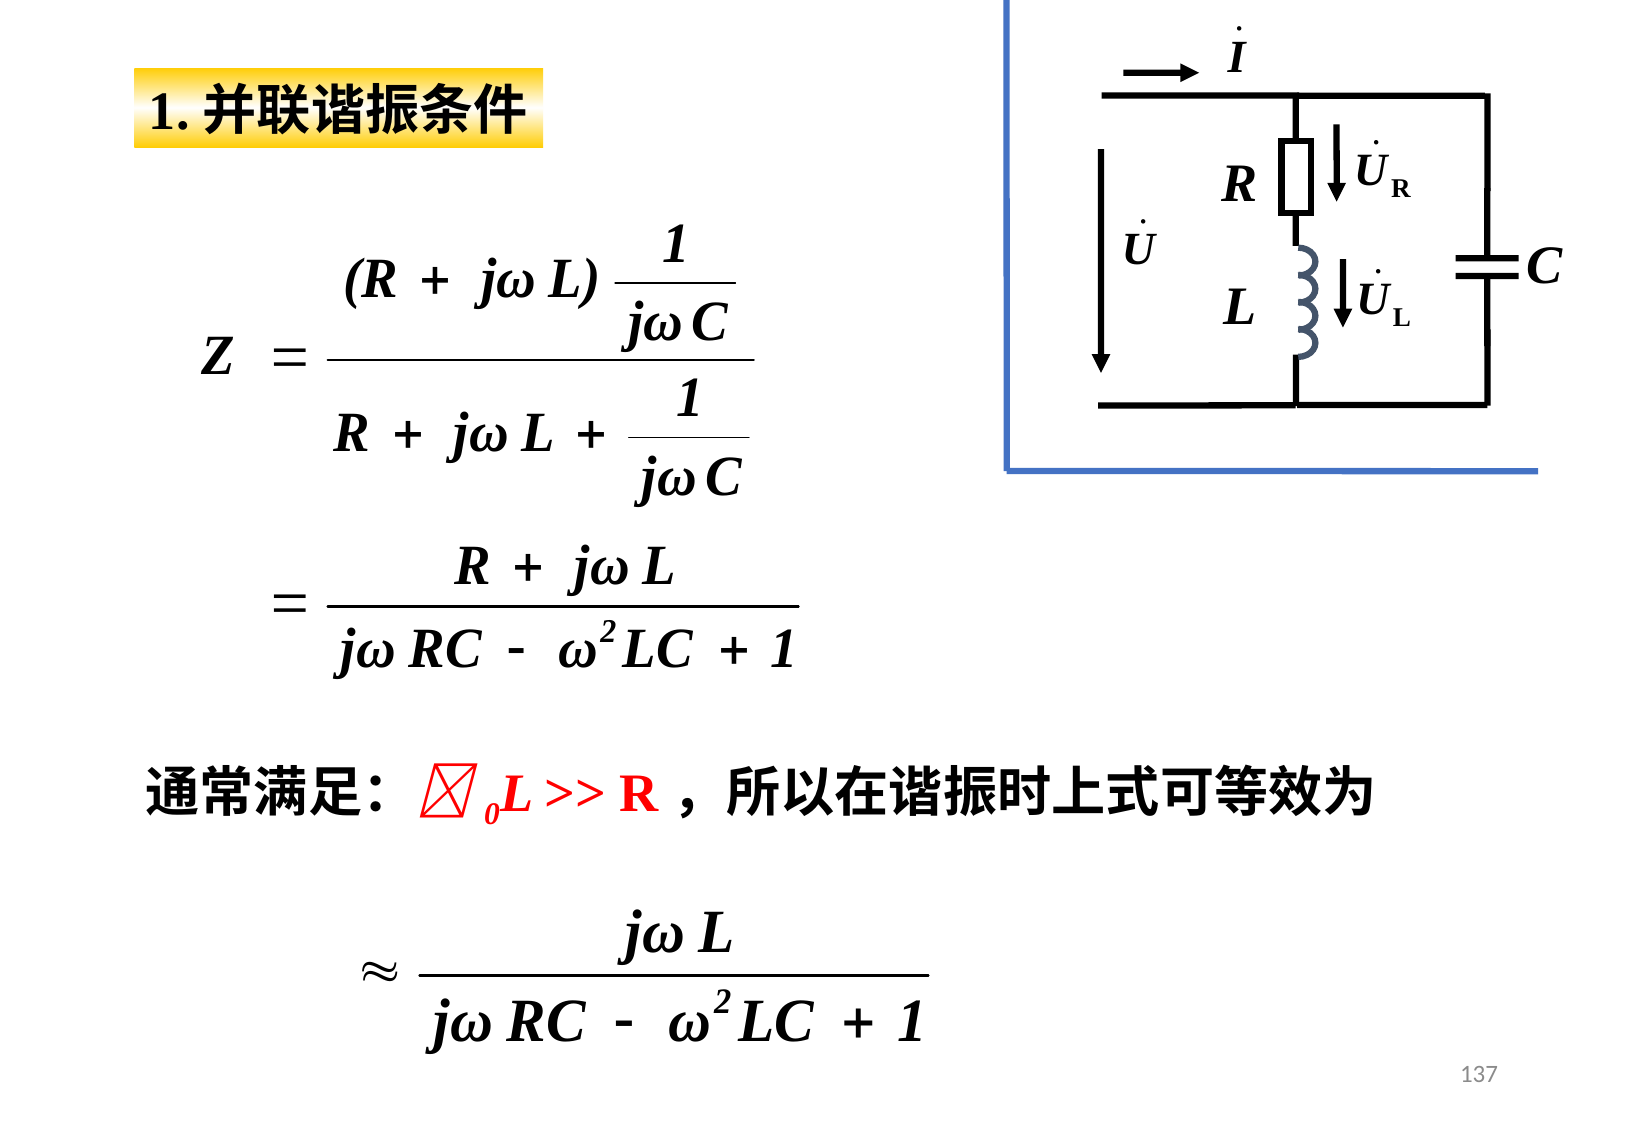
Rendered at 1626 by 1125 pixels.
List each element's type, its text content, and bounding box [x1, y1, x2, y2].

text_box 通常满足：0L >> R，所以在谐振时上式可等效为 [130, 749, 1496, 839]
text_box 1.并联谐振条件 [134, 68, 544, 148]
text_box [190, 199, 808, 694]
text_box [346, 888, 940, 1068]
slide_number 137 [1147, 1042, 1514, 1103]
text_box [1098, 22, 1578, 407]
